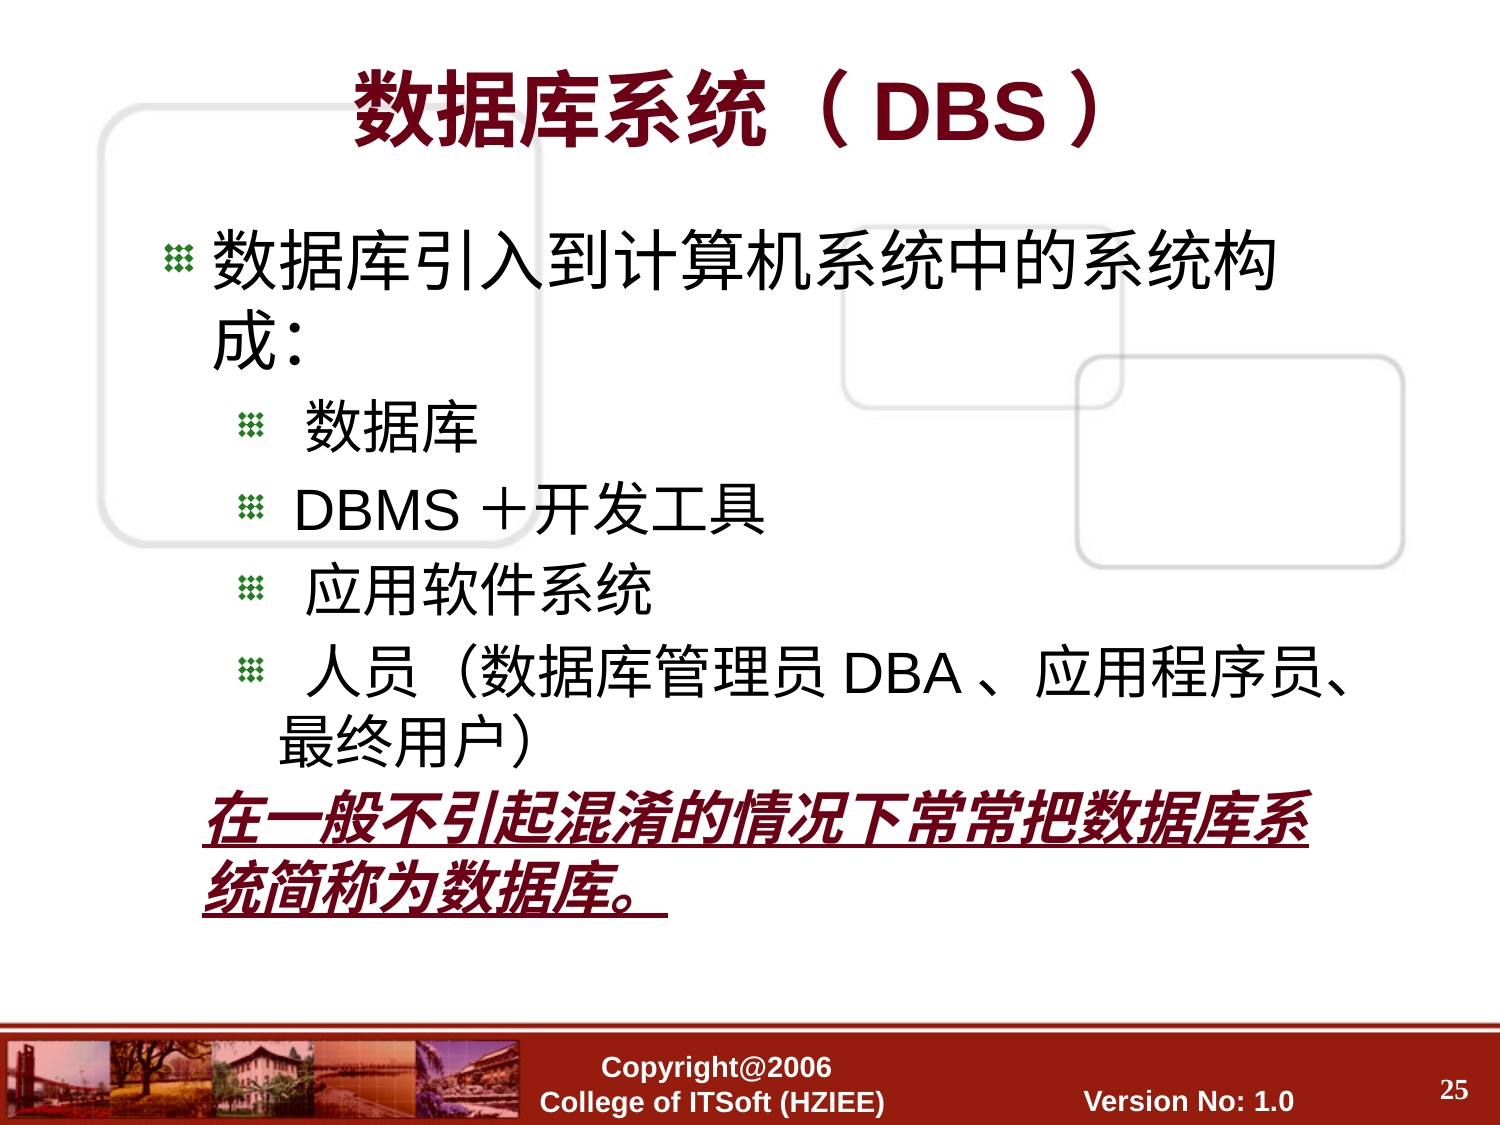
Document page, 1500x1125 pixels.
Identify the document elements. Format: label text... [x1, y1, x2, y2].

picture [0, 0, 1500, 1125]
title 数据库系统（DBS） [86, 40, 1417, 173]
text_box 在一般不引起混淆的情况下常常把数据库系统简称为数据库。 [187, 773, 1381, 929]
list 数据库引入到计算机系统中的系统构成： 数据库 DBMS＋开发工具 应用软件系统 人员（数据库管理员DBA、应用程序员、 最终用户） [140, 210, 1429, 755]
